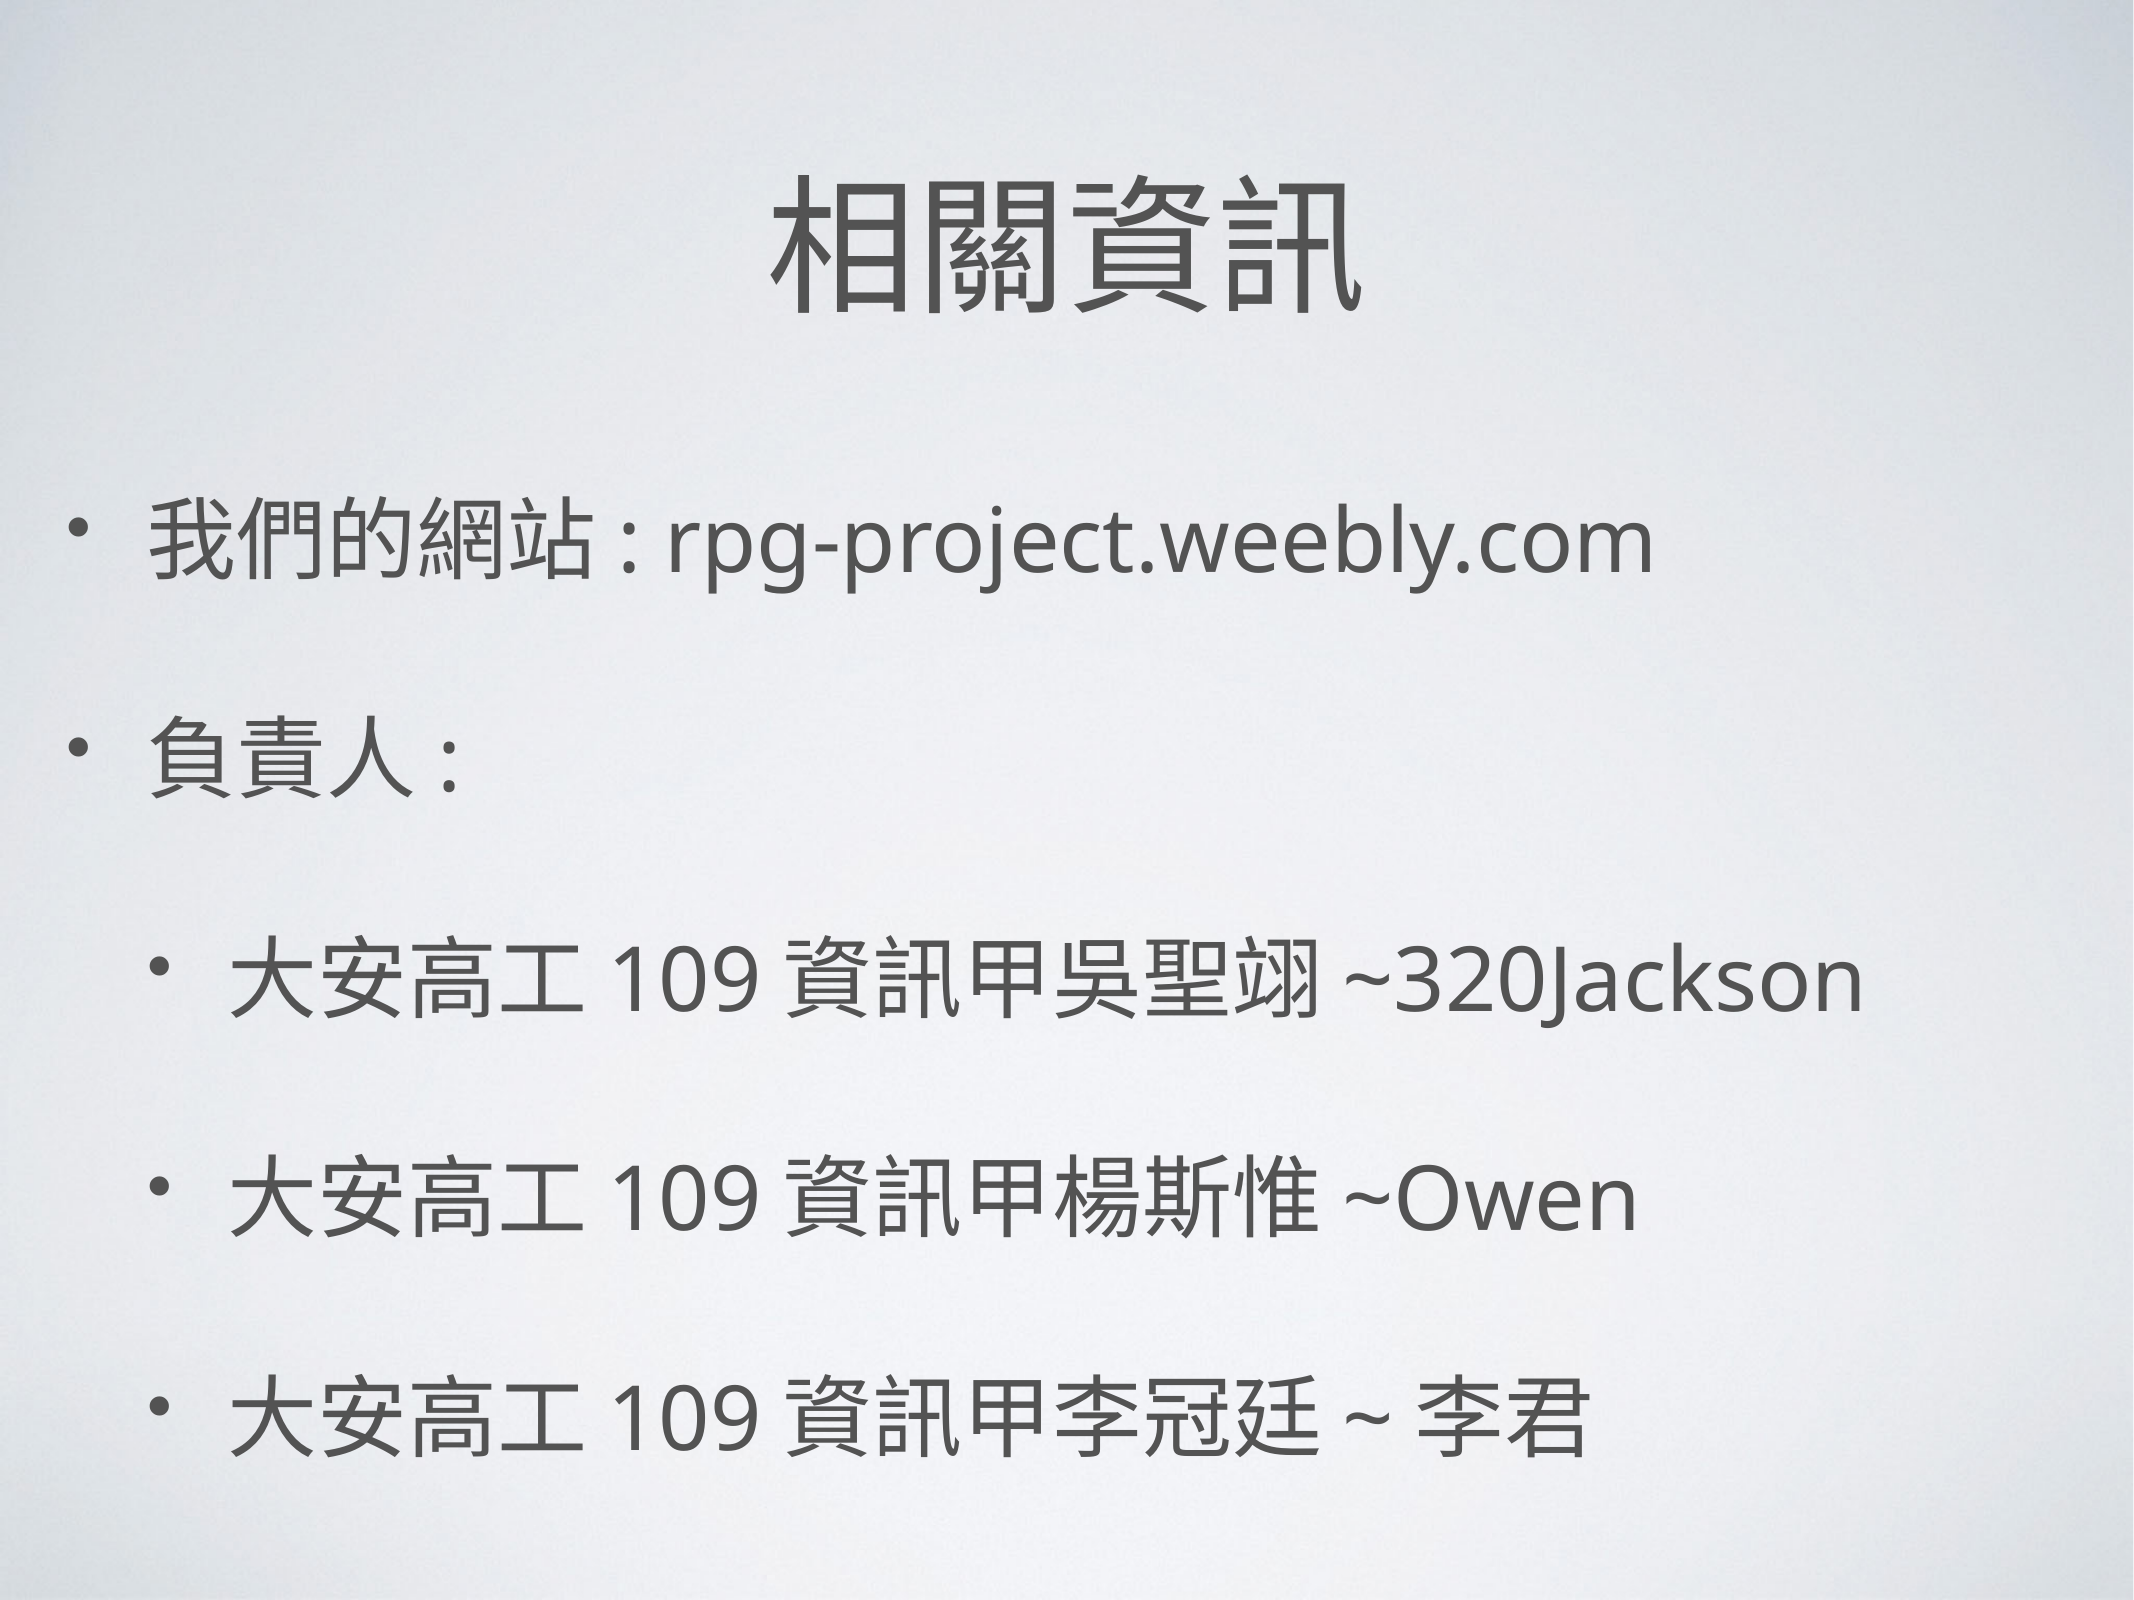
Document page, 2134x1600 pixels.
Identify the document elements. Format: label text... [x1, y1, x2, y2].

title 相關資訊 [57, 41, 2076, 443]
picture [0, 0, 2134, 1600]
list 我們的網站: rpg-project.weebly.com 負責人: 大安高工109資訊甲吳聖翊~320Jackson 大安高工109資訊甲楊斯惟~Owen 大安高工109資訊甲李冠廷~李君 [57, 447, 2076, 1482]
